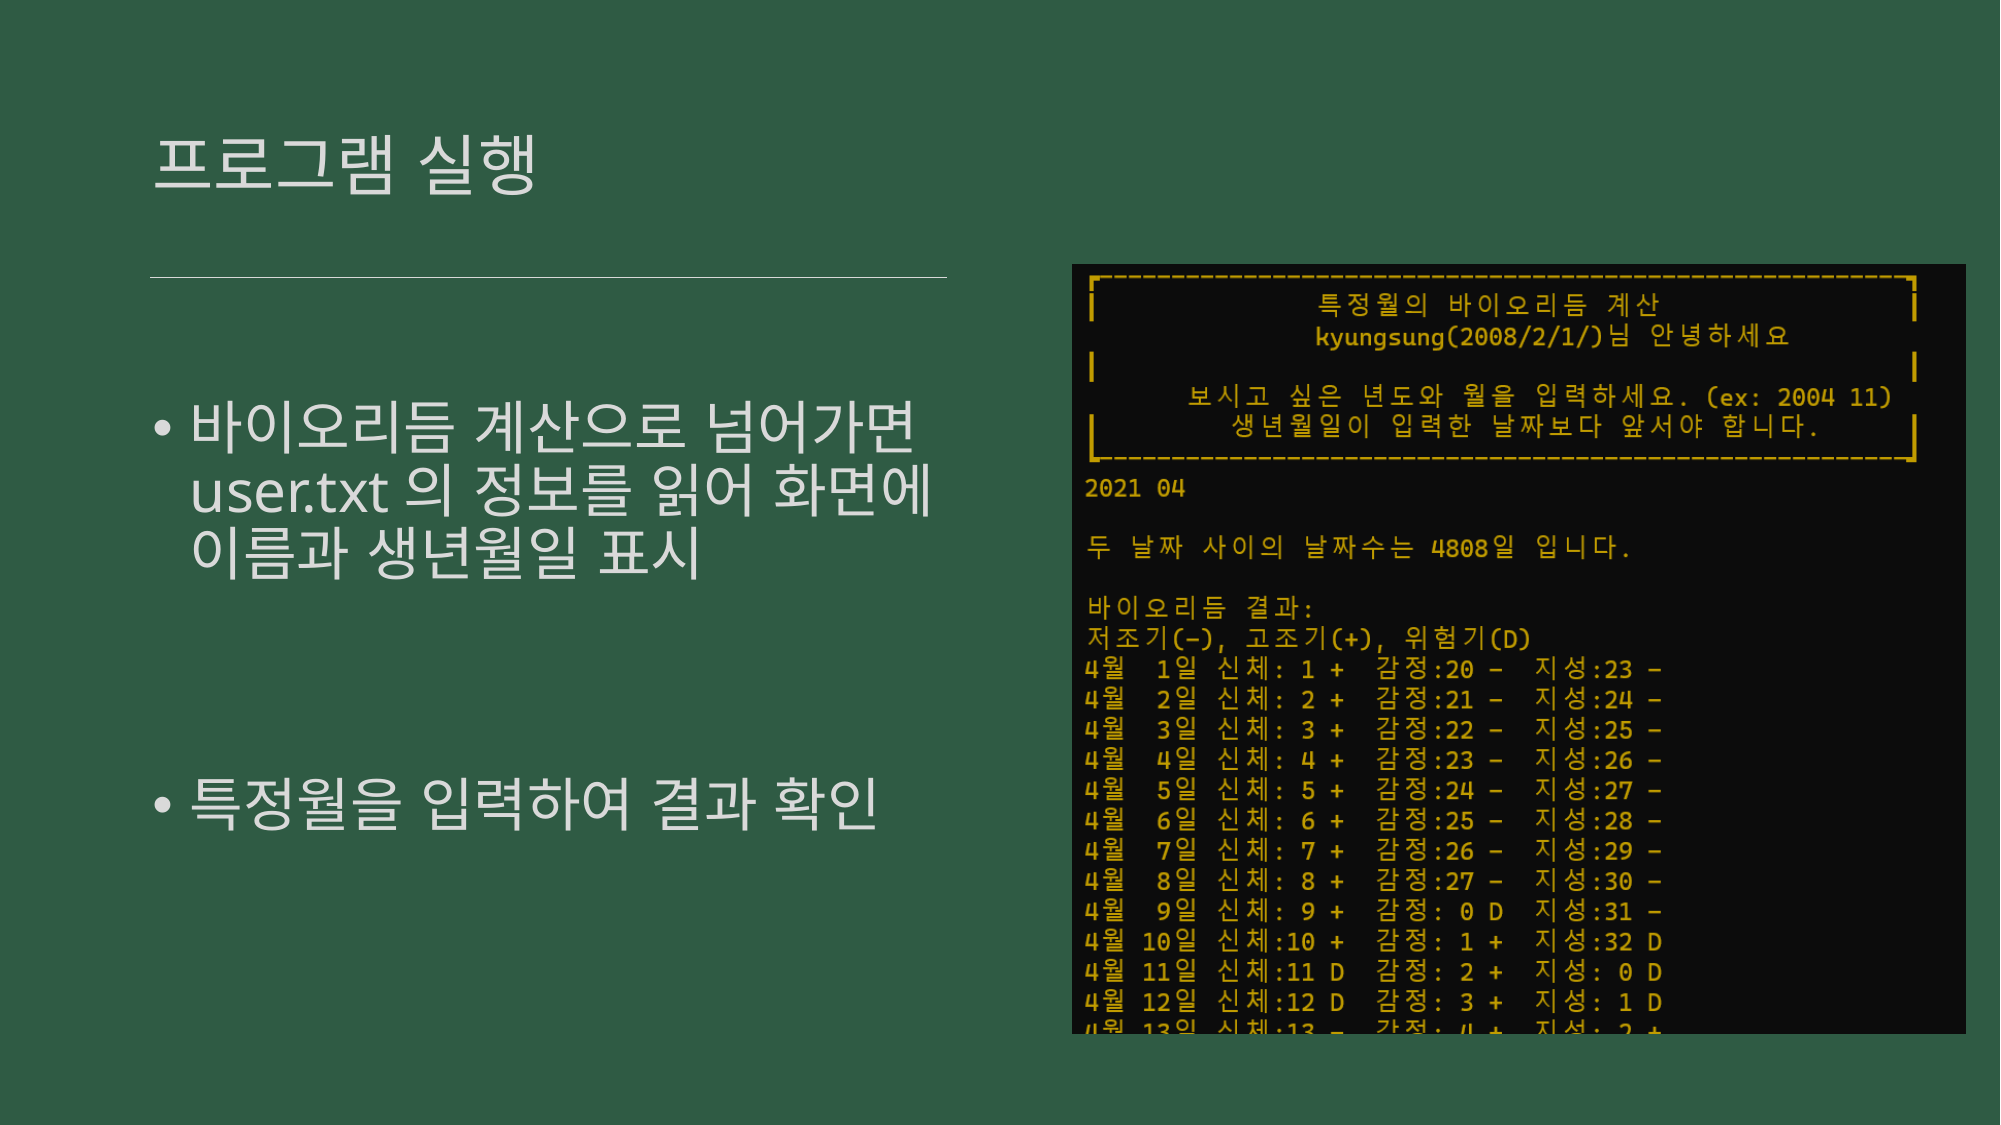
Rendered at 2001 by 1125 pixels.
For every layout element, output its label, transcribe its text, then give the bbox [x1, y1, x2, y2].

picture [1072, 264, 1966, 1034]
title 프로그램 실행 [137, 59, 1863, 278]
list 바이오리듬 계산으로 넘어가면 user.txt의 정보를 읽어 화면에 이름과 생년월일 표시 특정월을 입력하여 결과 확인 [137, 391, 1000, 1086]
